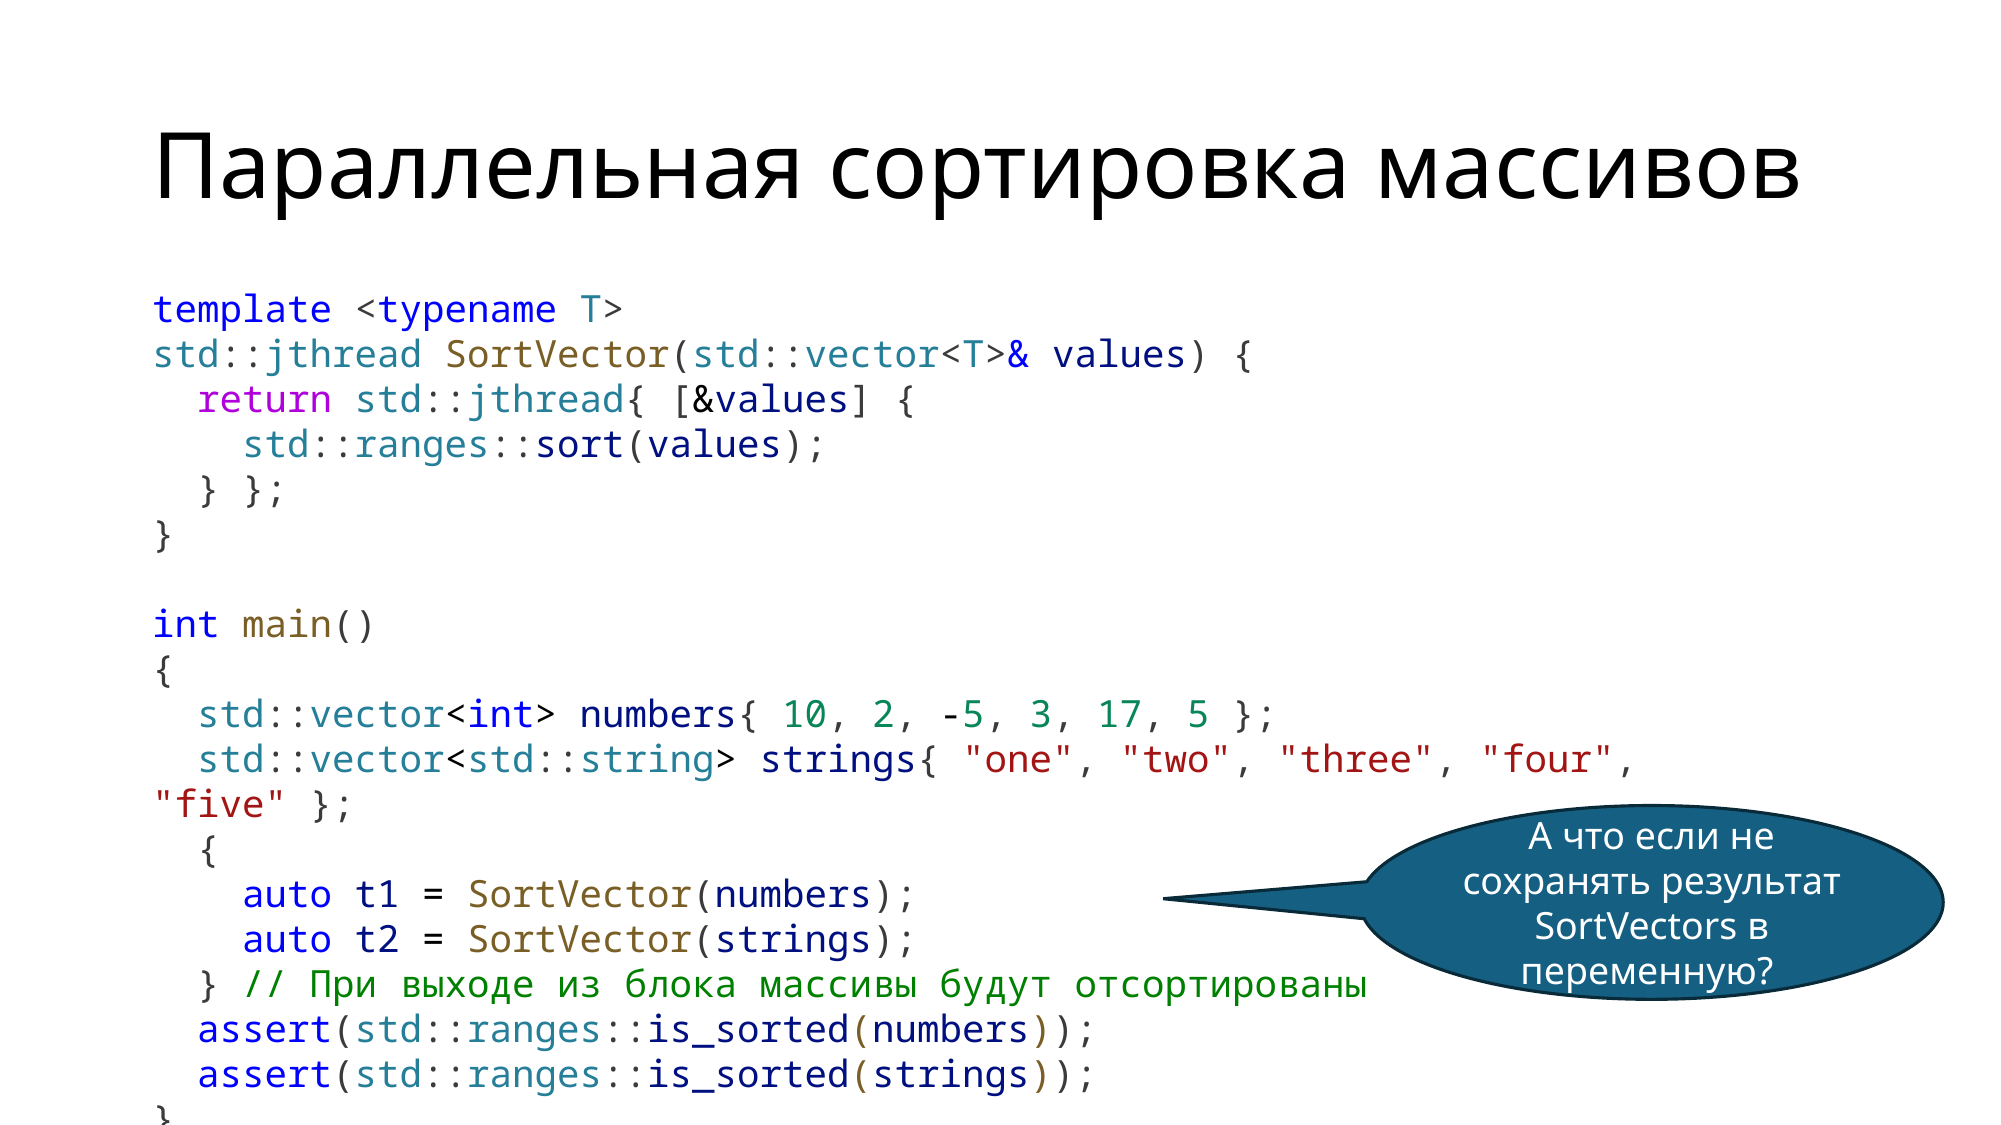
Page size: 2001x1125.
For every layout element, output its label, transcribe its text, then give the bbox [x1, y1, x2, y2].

text_box template <typename T> std::jthread SortVector(std::vector<T>& values) { return std::jthread{ [&values] { std::ranges::sort(values); } }; } int main() { std::vector<int> numbers{ 10, 2, -5, 3, 17, 5 }; std::vector<std::string> strings{ "one", "two", "three", "four", "five" }; { auto t1 = SortVector(numbers); auto t2 = SortVector(strings); } // При выходе из блока массивы будут отсортированы assert(std::ranges::is_sorted(numbers)); assert(std::ranges::is_sorted(strings)); } [137, 277, 1863, 1125]
title Параллельная сортировка массивов [137, 59, 1863, 277]
text_box А что если не сохранять результат SortVectors в переменную? [1162, 803, 1945, 1001]
